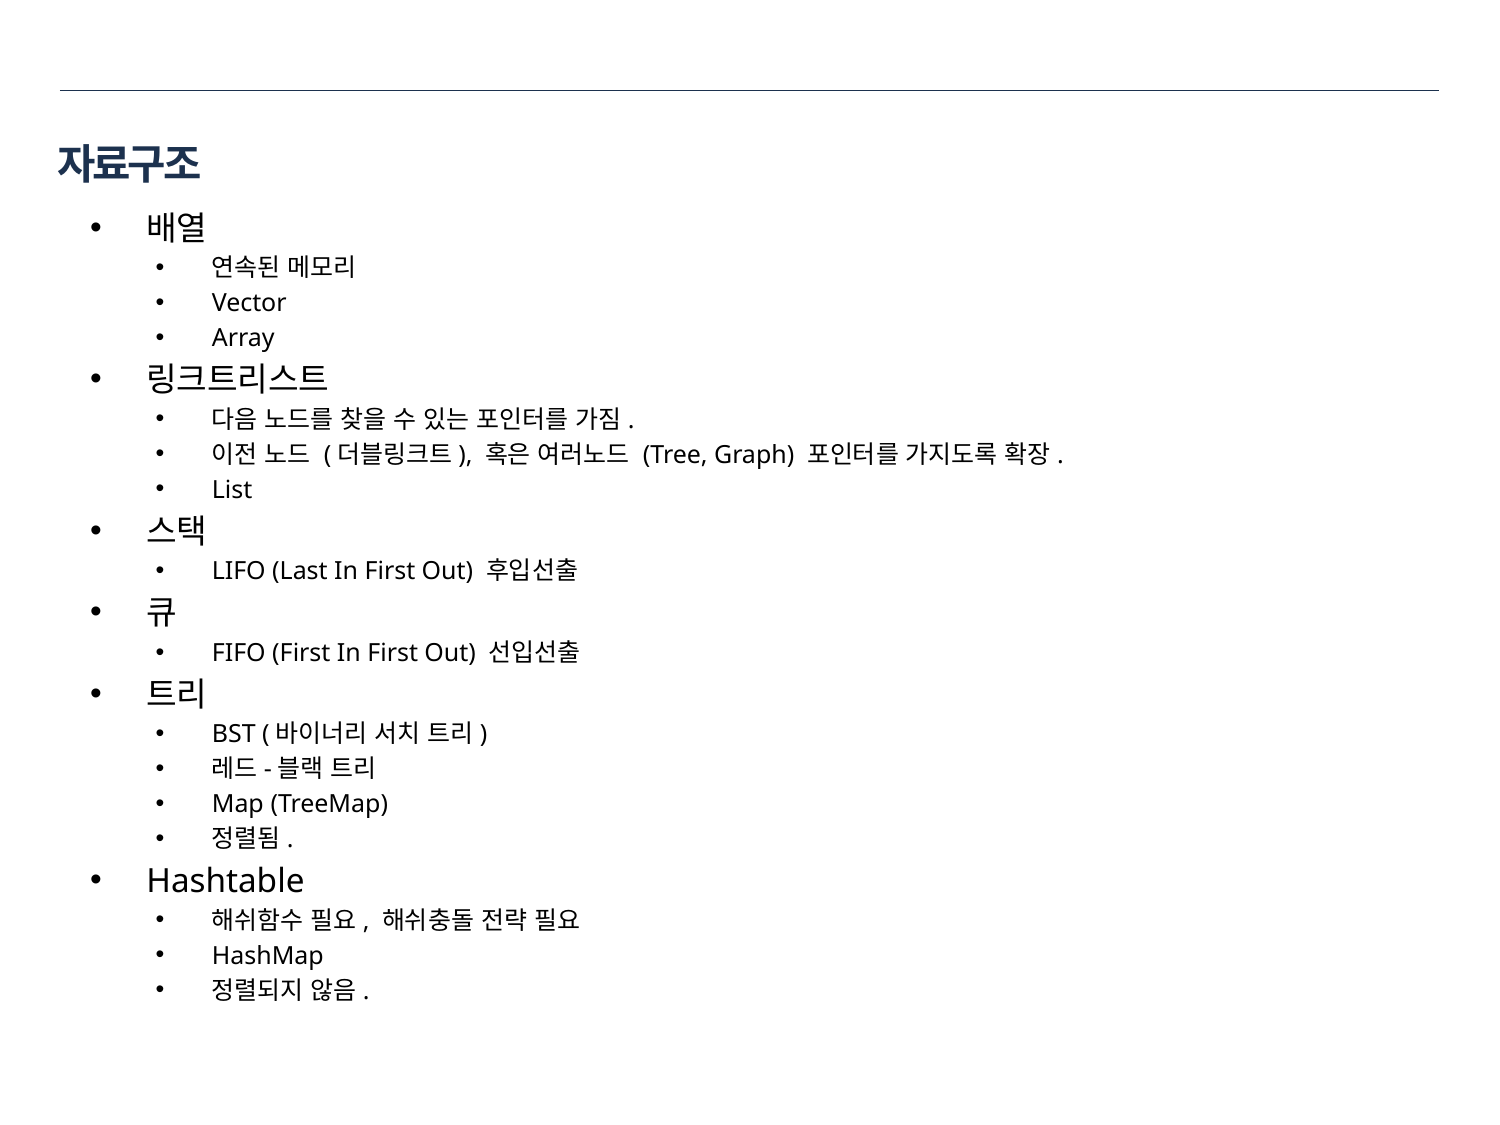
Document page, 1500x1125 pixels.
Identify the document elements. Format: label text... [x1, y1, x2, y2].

list 배열 연속된 메모리 Vector Array 링크트리스트 다음 노드를 찾을 수 있는 포인터를 가짐. 이전 노드 (더블링크트), 혹은 여러노드 (Tree, Graph) 포인터를 가지도록 확장. List 스택 LIFO (Last In First Out) 후입선출 큐 FIFO (First In First Out) 선입선출 트리 BST (바이너리 서치 트리) 레드-블랙 트리 Map (TreeMap) 정렬됨. Hashtable 해쉬함수 필요, 해쉬충돌 전략 필요 HashMap 정렬되지 않음. [75, 199, 1425, 1114]
title 자료구조 [42, 114, 1454, 211]
